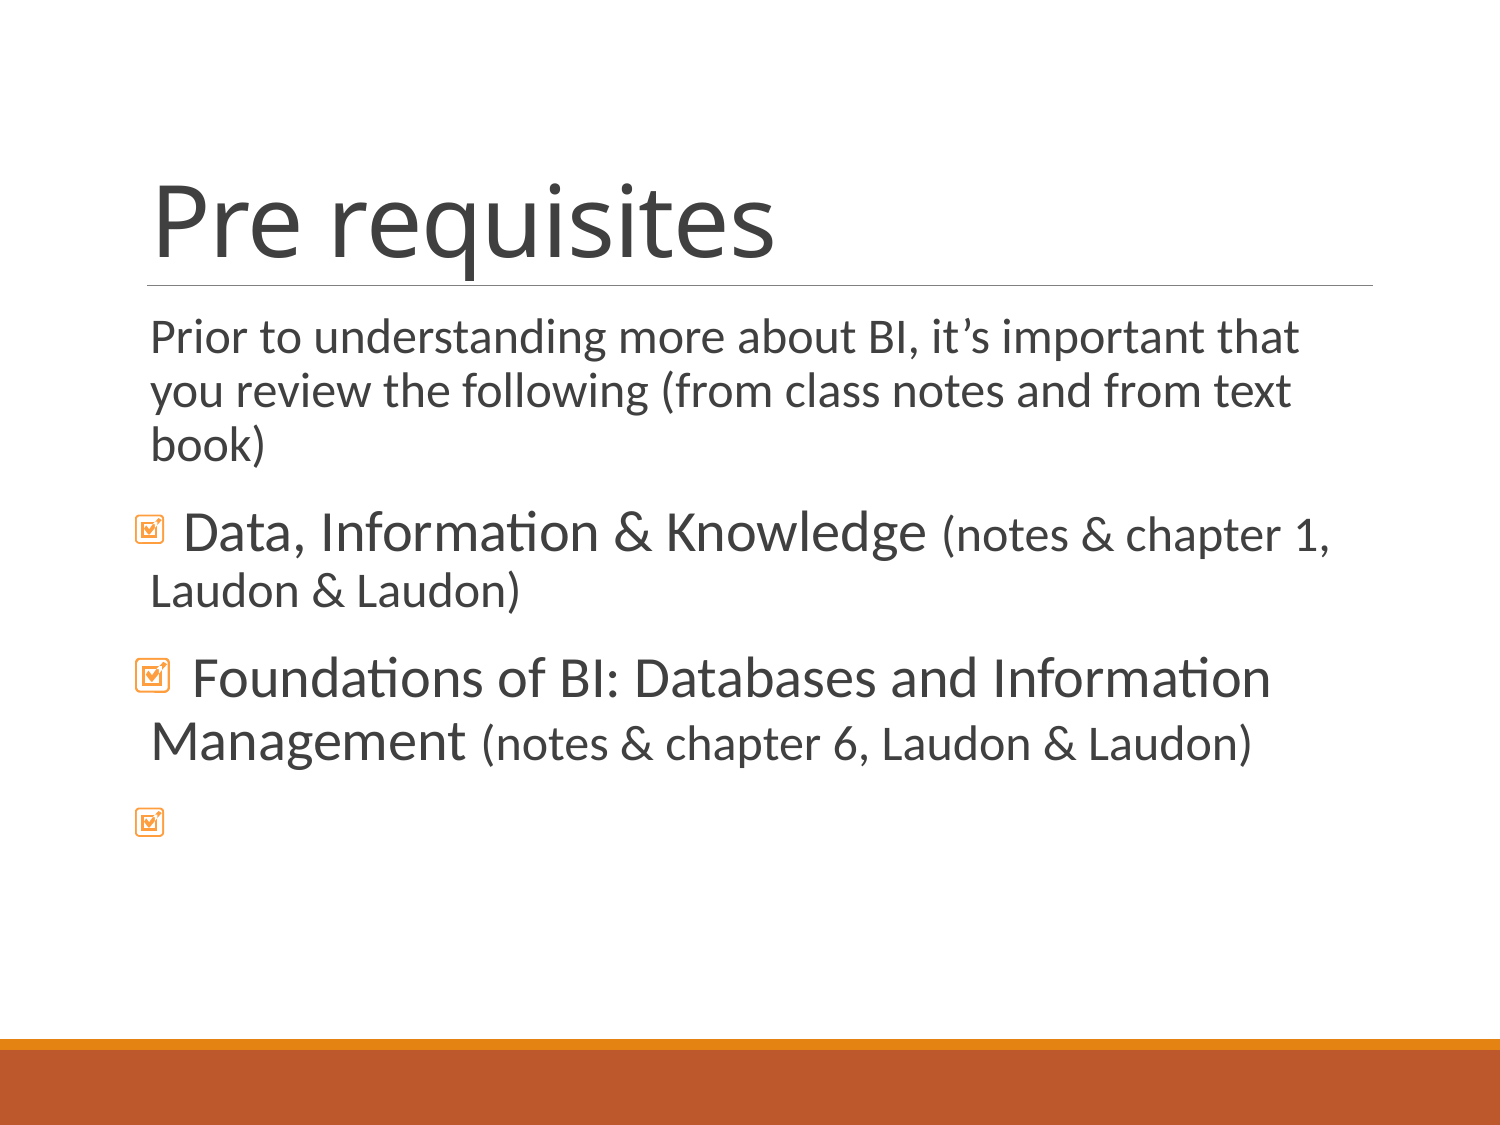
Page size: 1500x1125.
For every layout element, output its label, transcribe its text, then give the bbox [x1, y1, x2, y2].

list Prior to understanding more about BI, it’s important that you review the following (from class notes and from text book) Data, Information & Knowledge (notes & chapter 1, Laudon & Laudon) Foundations of BI: Databases and Information Management (notes & chapter 6, Laudon & Laudon) [135, 302, 1373, 963]
title Pre requisites [135, 47, 1373, 285]
